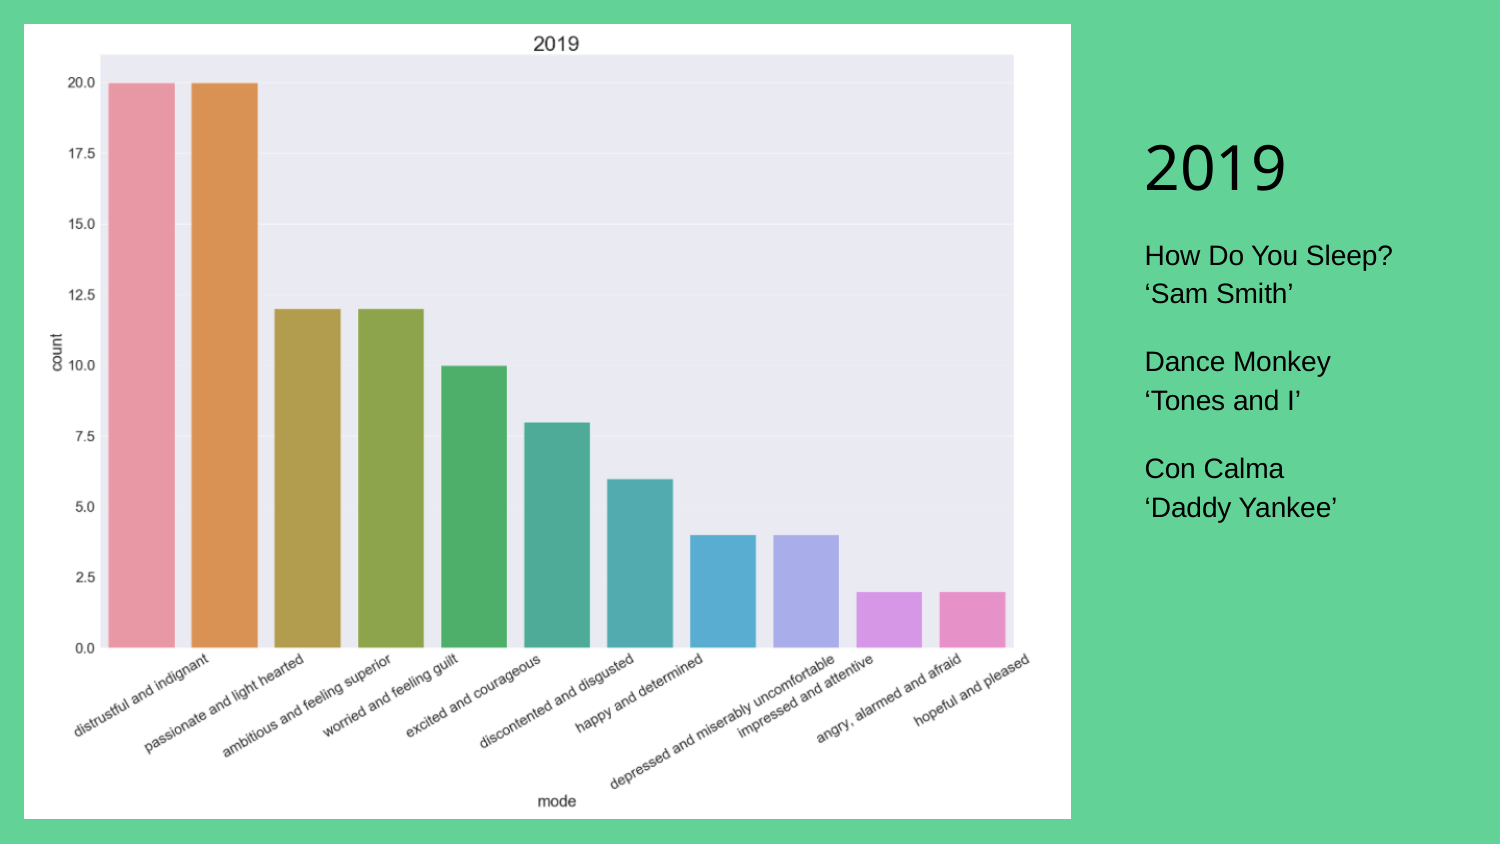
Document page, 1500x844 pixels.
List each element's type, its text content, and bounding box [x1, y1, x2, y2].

text_box 2019 How Do You Sleep? ‘Sam Smith’ Dance Monkey ‘Tones and I’ Con Calma ‘Daddy Yankee’ [1129, 112, 1426, 239]
picture [24, 24, 1071, 819]
